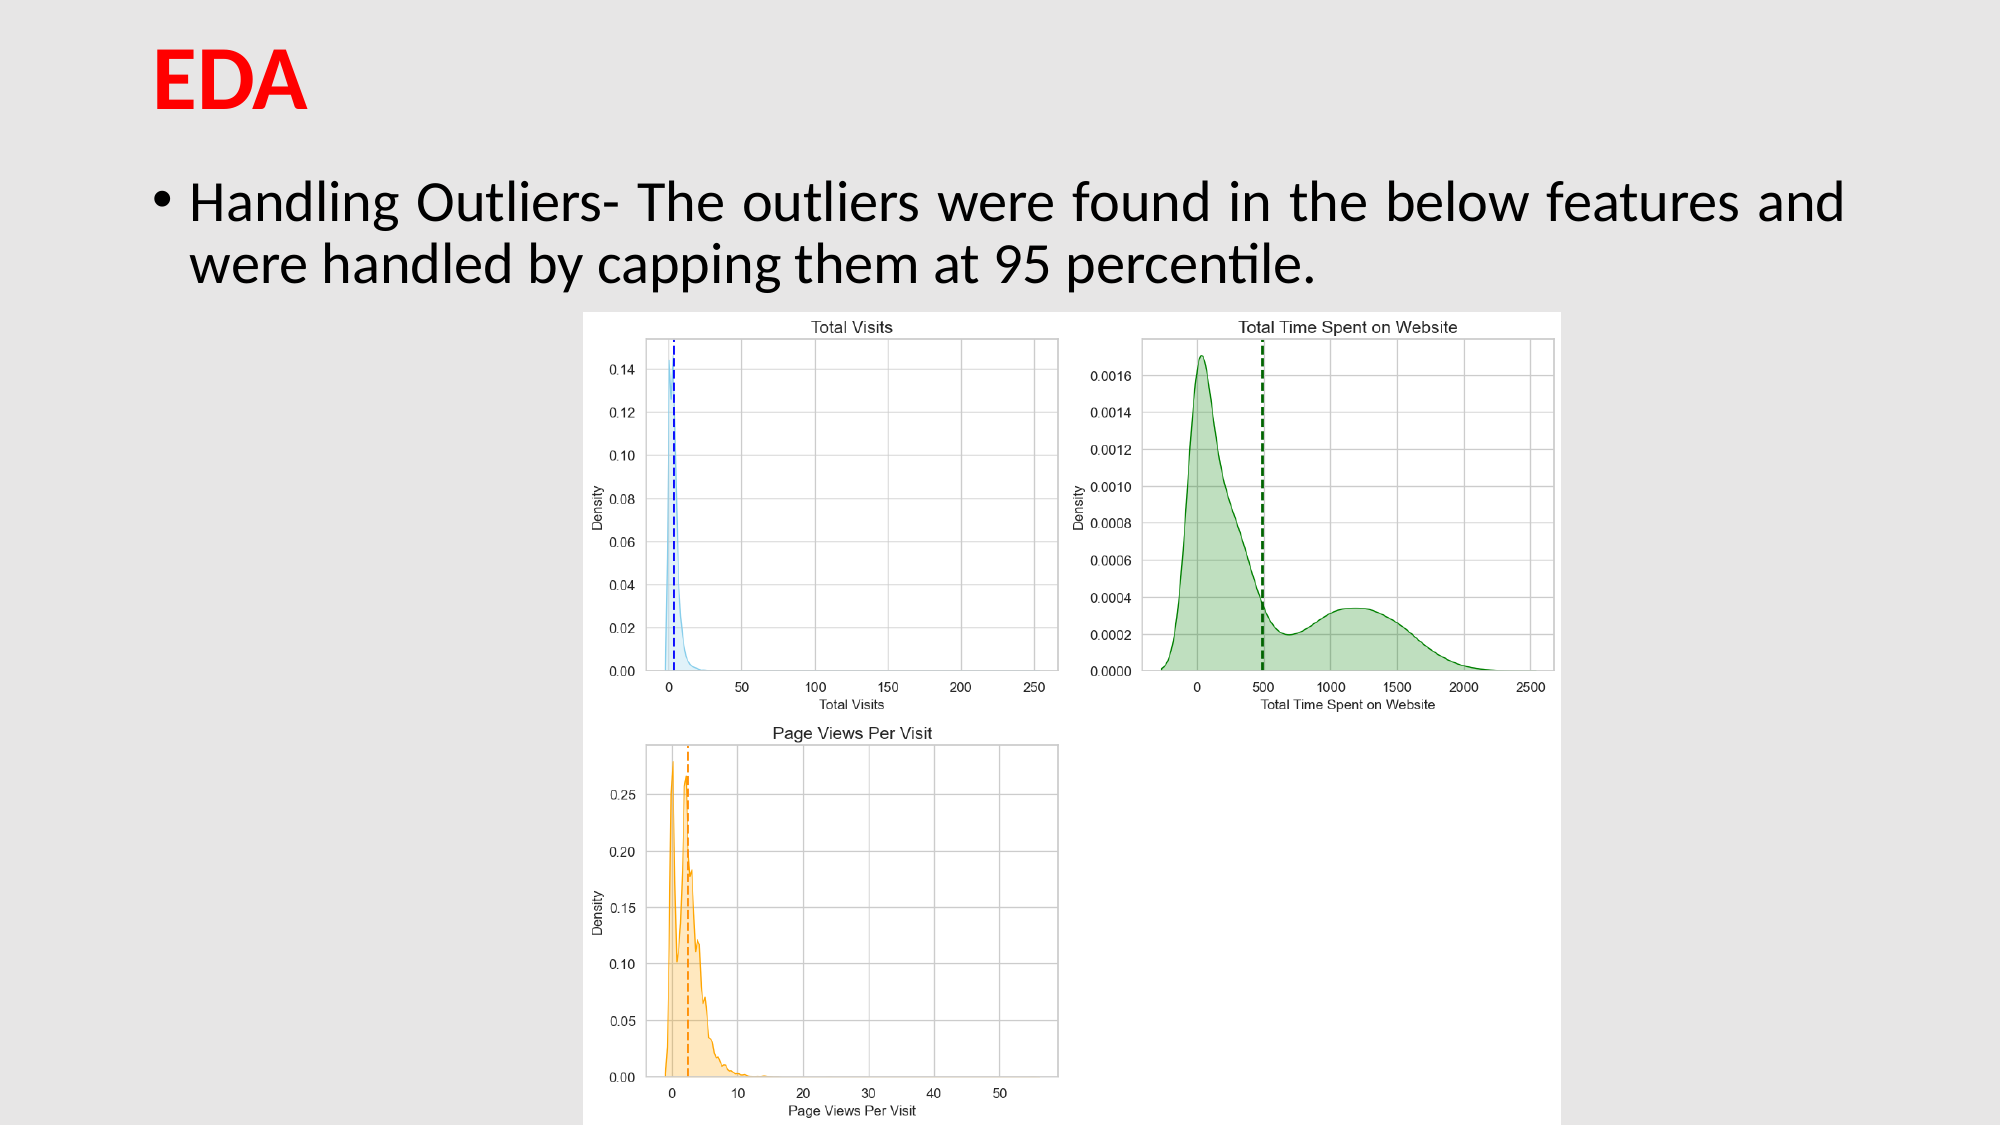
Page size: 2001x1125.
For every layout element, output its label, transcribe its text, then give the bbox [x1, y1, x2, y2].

list Handling Outliers- The outliers were found in the below features and were handled by capping them at 95 percentile. [137, 163, 1863, 1072]
picture [583, 312, 1562, 1125]
title EDA [137, 19, 1863, 141]
